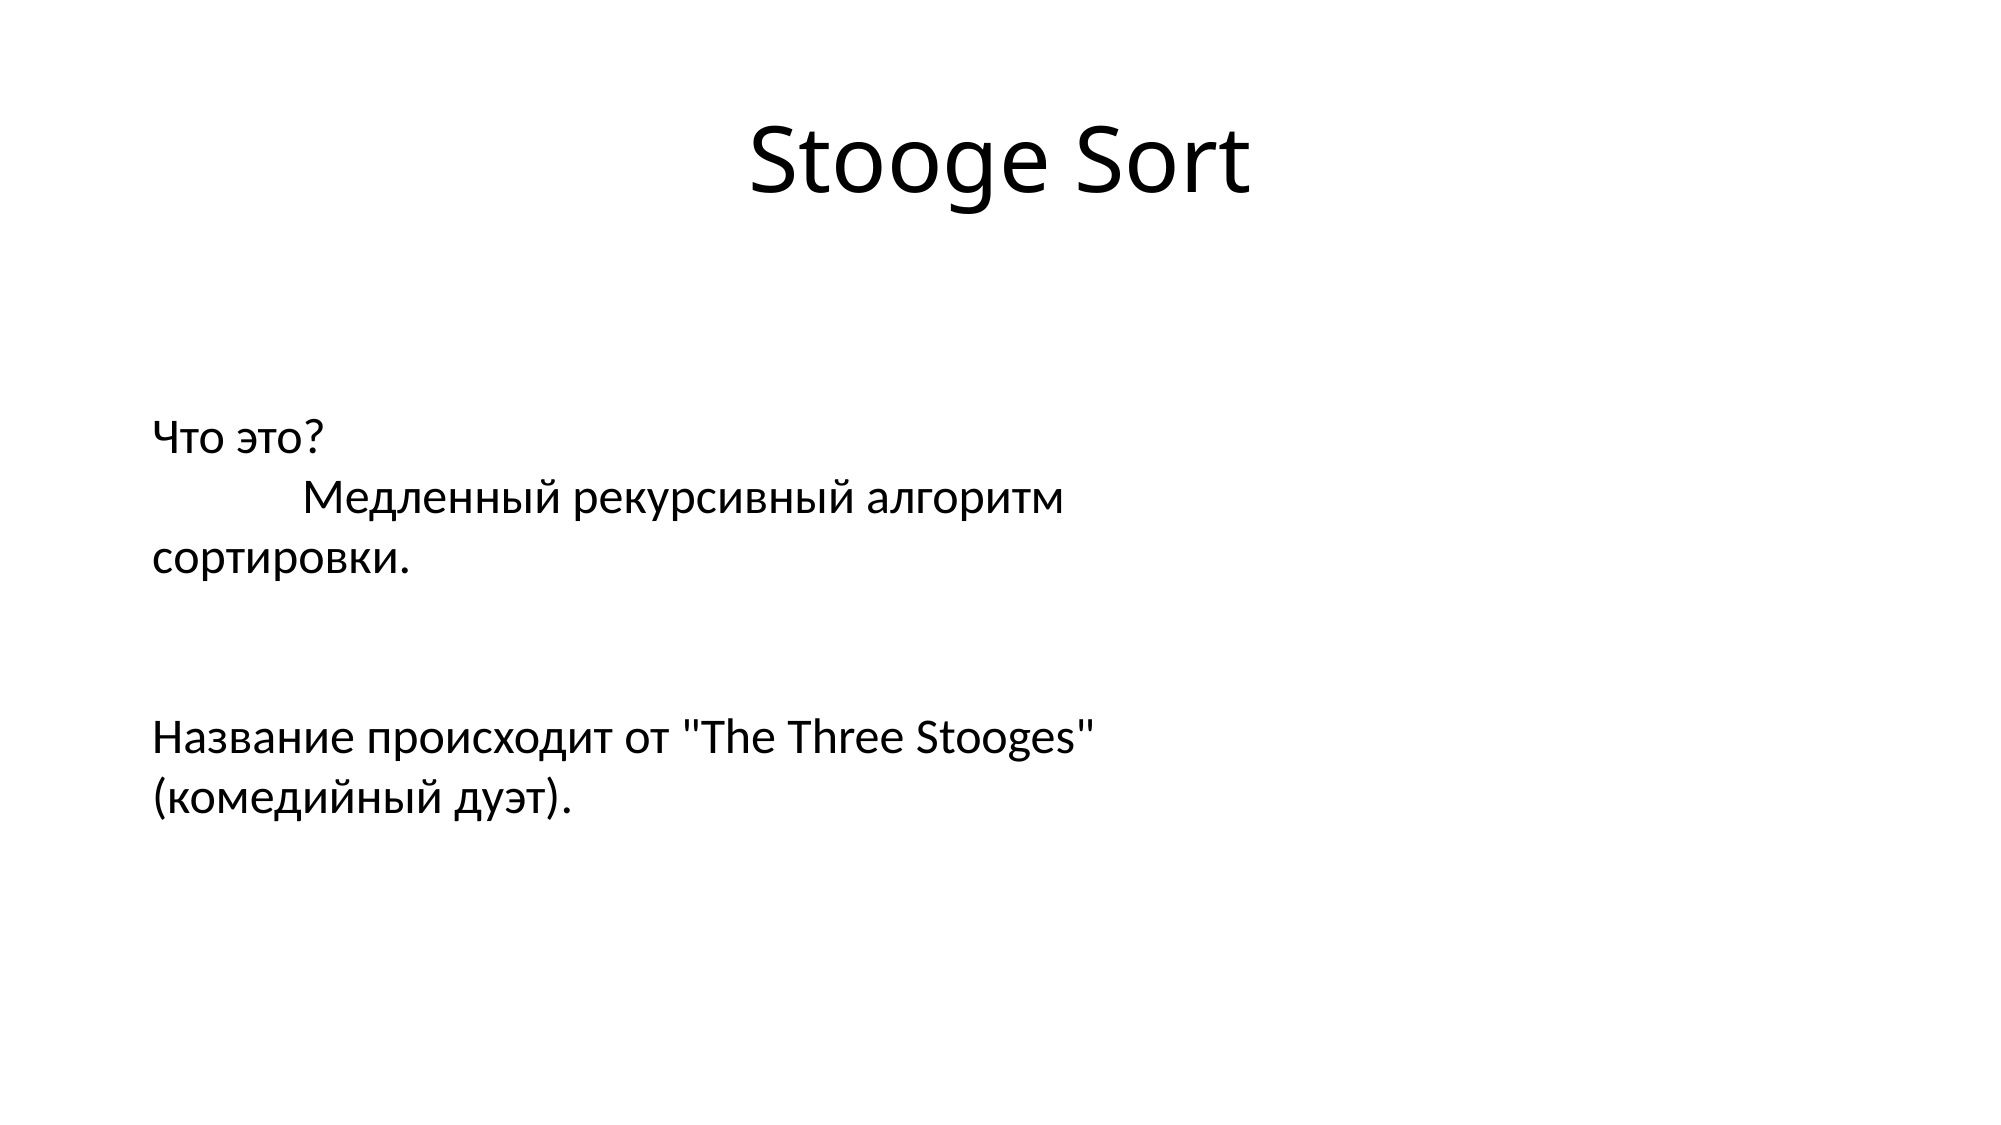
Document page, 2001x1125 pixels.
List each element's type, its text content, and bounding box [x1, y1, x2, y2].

text_box Что это? Медленный рекурсивный алгоритм сортировки. Название происходит от "The Three Stooges" (комедийный дуэт). [137, 395, 1285, 951]
title Stooge Sort [137, 53, 1863, 272]
